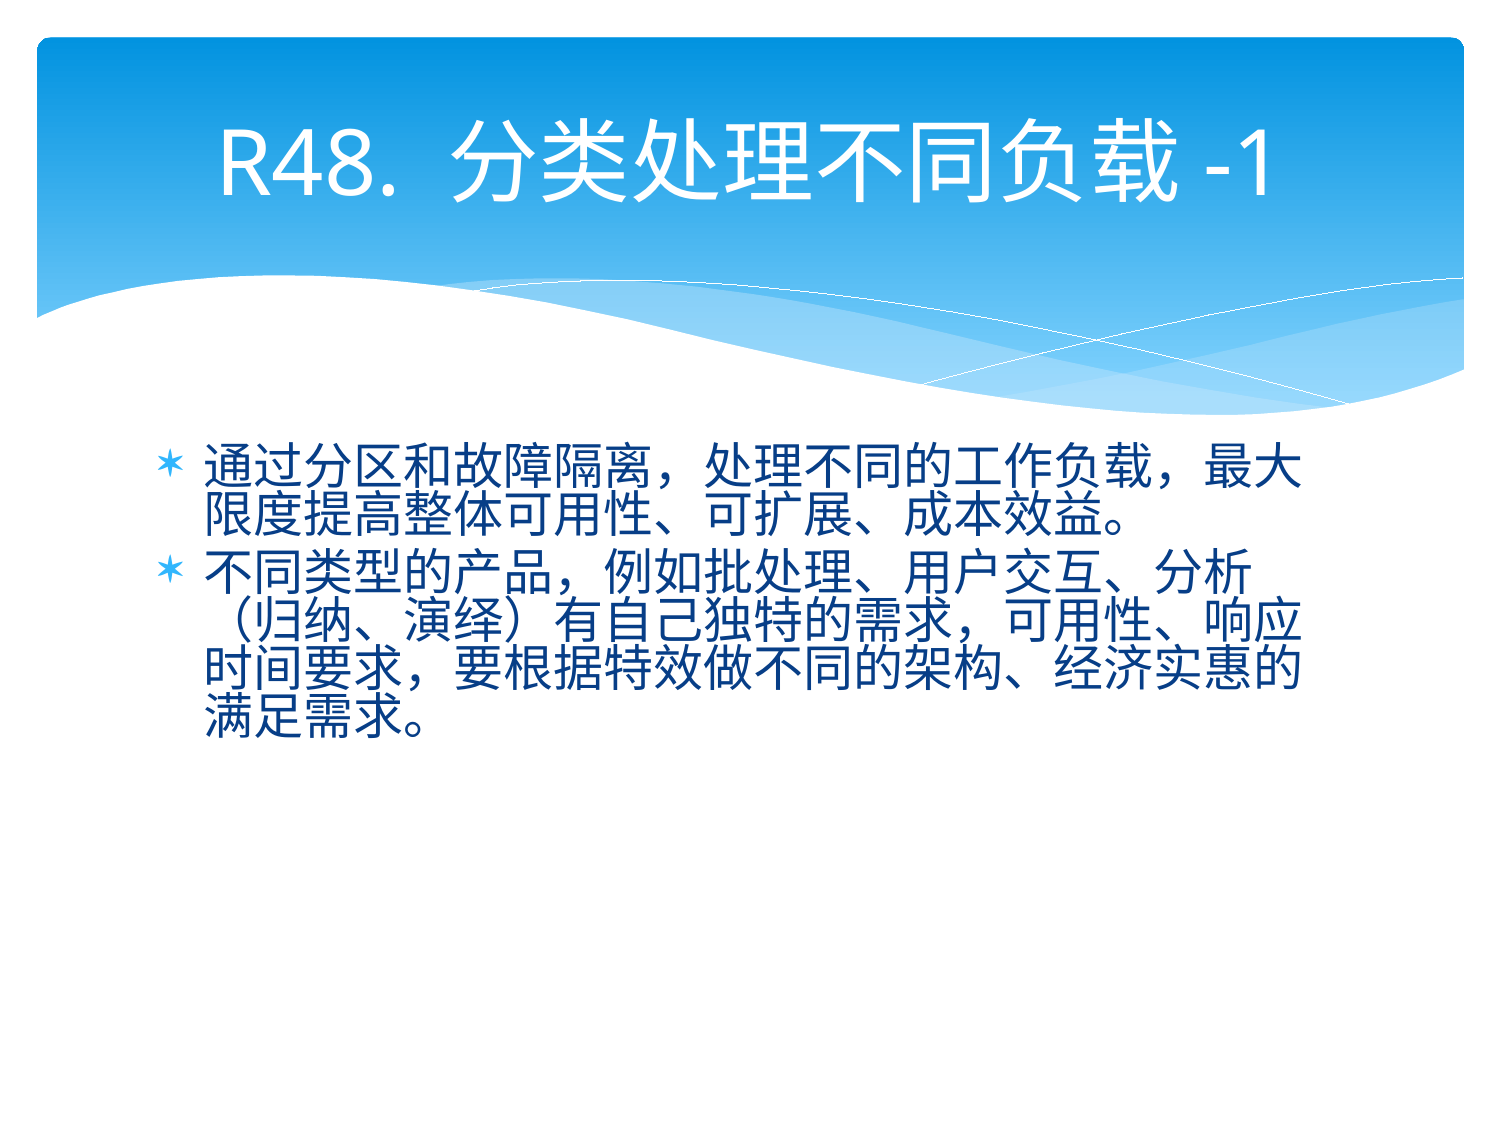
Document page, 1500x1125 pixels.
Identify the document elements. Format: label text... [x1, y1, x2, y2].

title R48. 分类处理不同负载-1 [75, 55, 1425, 261]
list 通过分区和故障隔离，处理不同的工作负载，最大限度提高整体可用性、可扩展、成本效益。 不同类型的产品，例如批处理、用户交互、分析（归纳、演绎）有自己独特的需求，可用性、响应时间要求，要根据特效做不同的架构、经济实惠的满足需求。 [143, 438, 1359, 1005]
